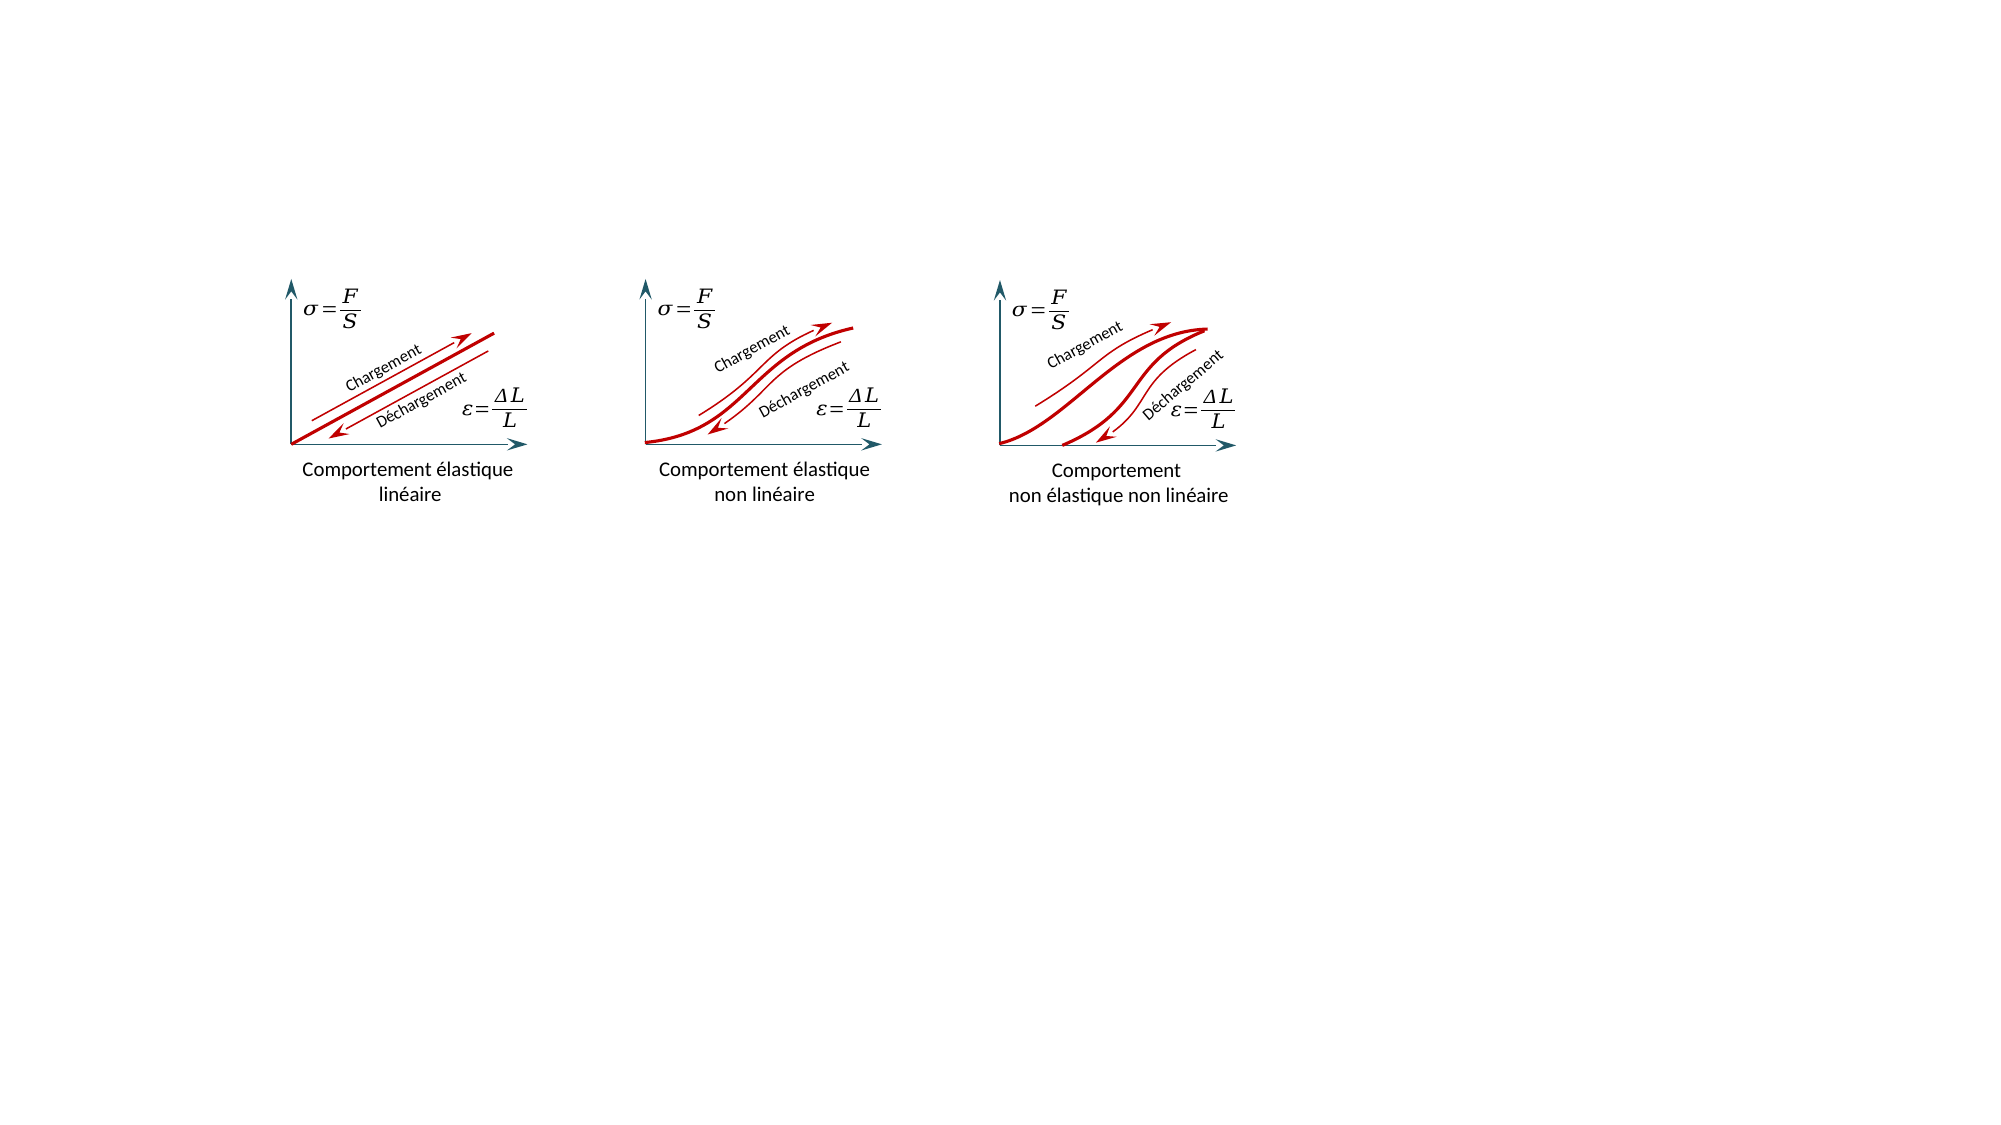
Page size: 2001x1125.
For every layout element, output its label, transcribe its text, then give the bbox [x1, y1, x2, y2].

text_box Comportement non élastique non linéaire [1001, 457, 1237, 508]
text_box [650, 327, 854, 443]
text_box Comportement élastique linéaire [292, 455, 528, 506]
text_box Déchargement [754, 355, 853, 421]
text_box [311, 332, 472, 421]
text_box [1004, 328, 1208, 443]
text_box Déchargement [1138, 343, 1227, 424]
text_box Chargement [1042, 314, 1126, 373]
text_box Chargement [709, 318, 793, 377]
text_box Comportement élastique non linéaire [647, 455, 882, 506]
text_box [473, 332, 495, 445]
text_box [328, 350, 489, 439]
text_box [707, 341, 842, 435]
text_box [698, 322, 833, 417]
text_box [1063, 330, 1205, 444]
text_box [290, 332, 327, 445]
text_box [1095, 348, 1197, 443]
text_box [1034, 322, 1172, 407]
